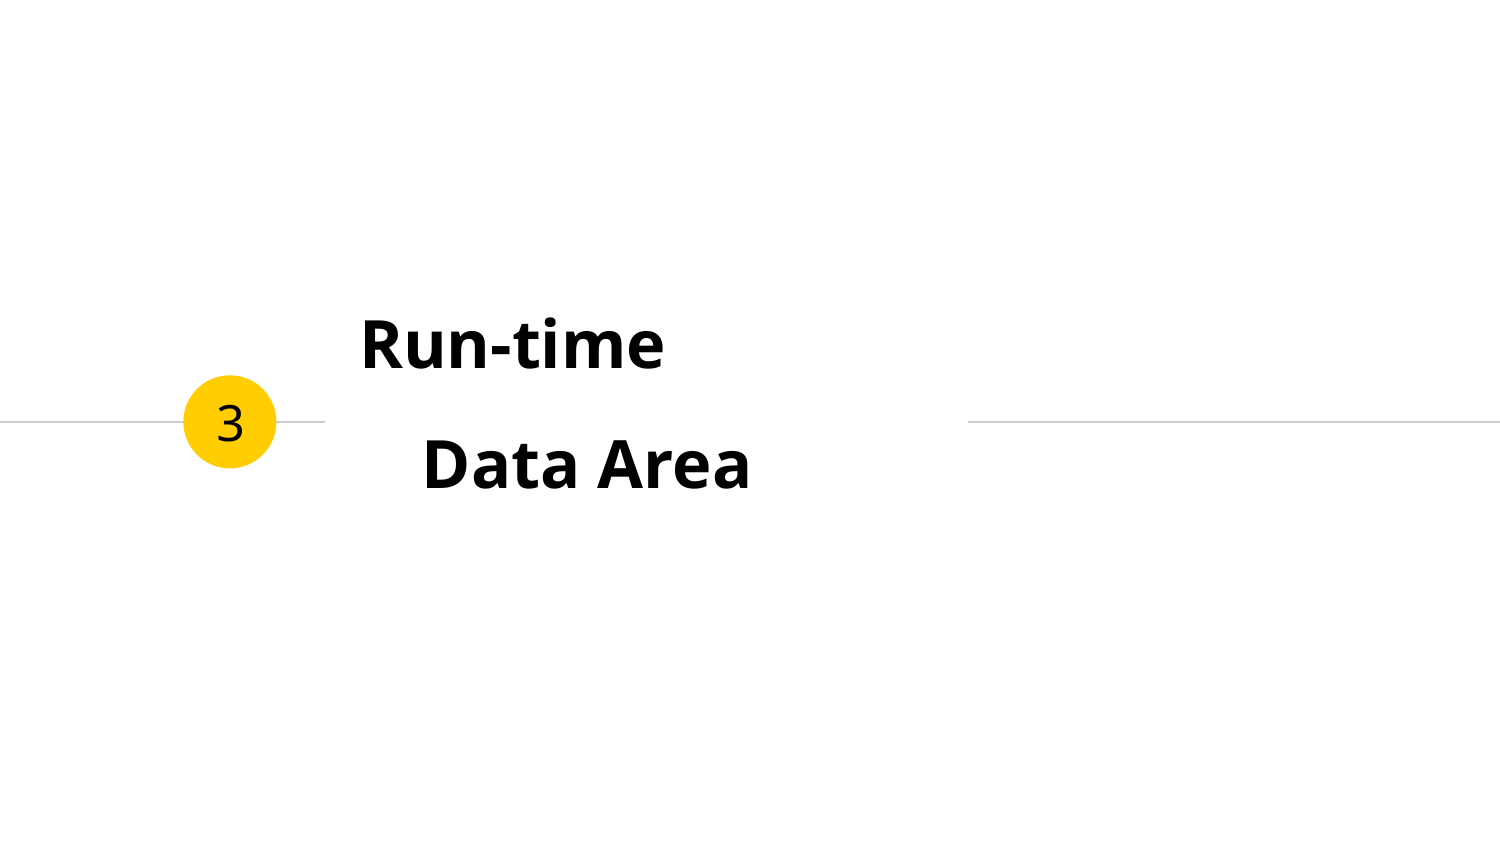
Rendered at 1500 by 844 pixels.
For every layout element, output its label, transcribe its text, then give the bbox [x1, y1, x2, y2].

title Run-time Data Area [331, 326, 962, 518]
text_box 3 [186, 375, 276, 468]
